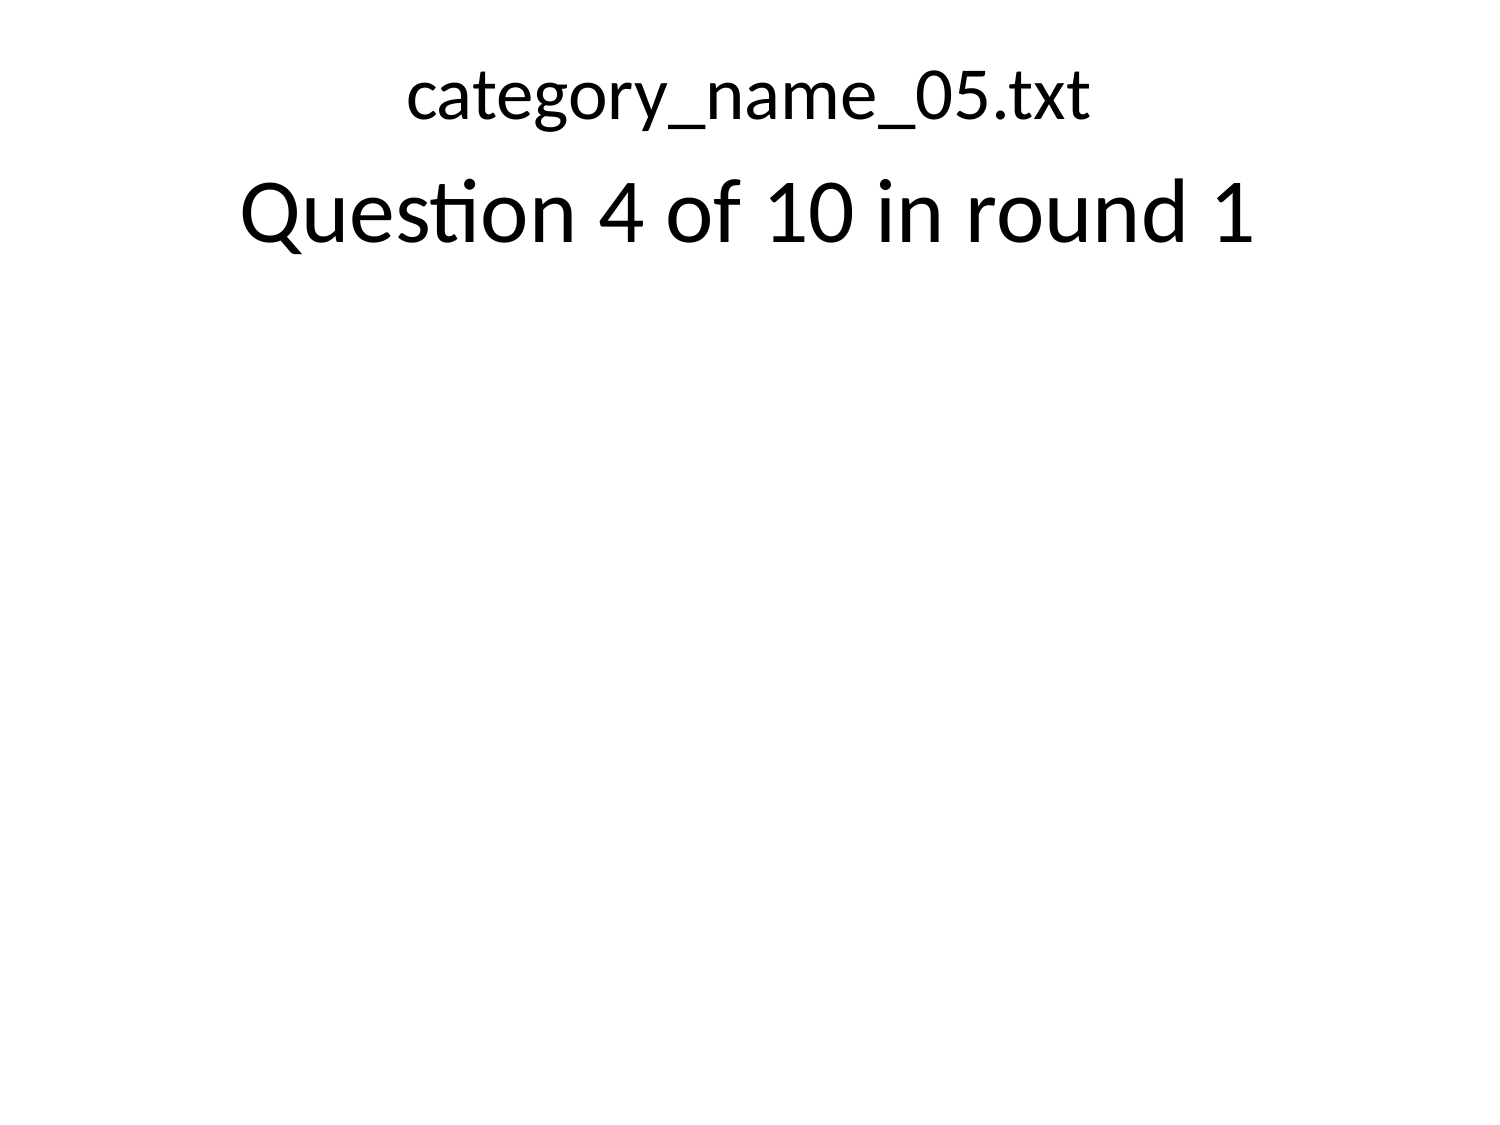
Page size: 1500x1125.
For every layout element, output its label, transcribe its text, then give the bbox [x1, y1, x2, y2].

text_box category_name_05.txt [35, 37, 1463, 143]
text_box Question 4 of 10 in round 1 [35, 143, 1463, 765]
